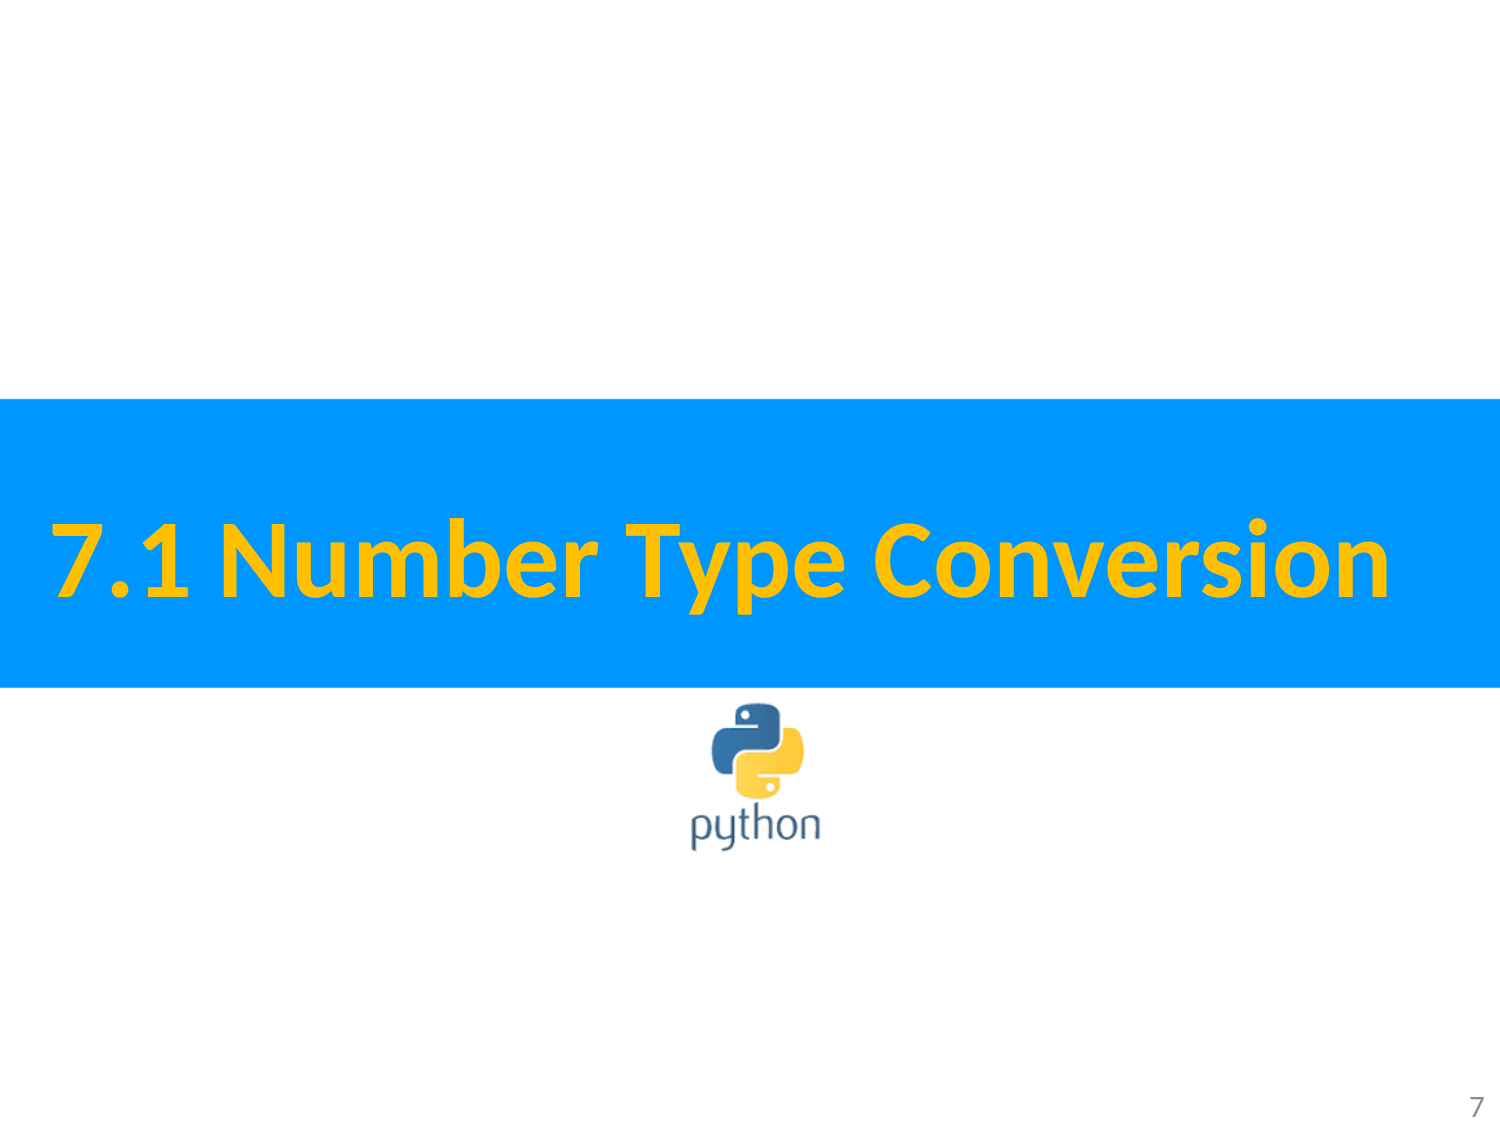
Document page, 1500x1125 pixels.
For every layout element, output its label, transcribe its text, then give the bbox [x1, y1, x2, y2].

picture [0, 0, 1500, 1125]
slide_number 7 [1162, 1074, 1500, 1125]
text_box 7.1 Number Type Conversion [33, 477, 1467, 627]
